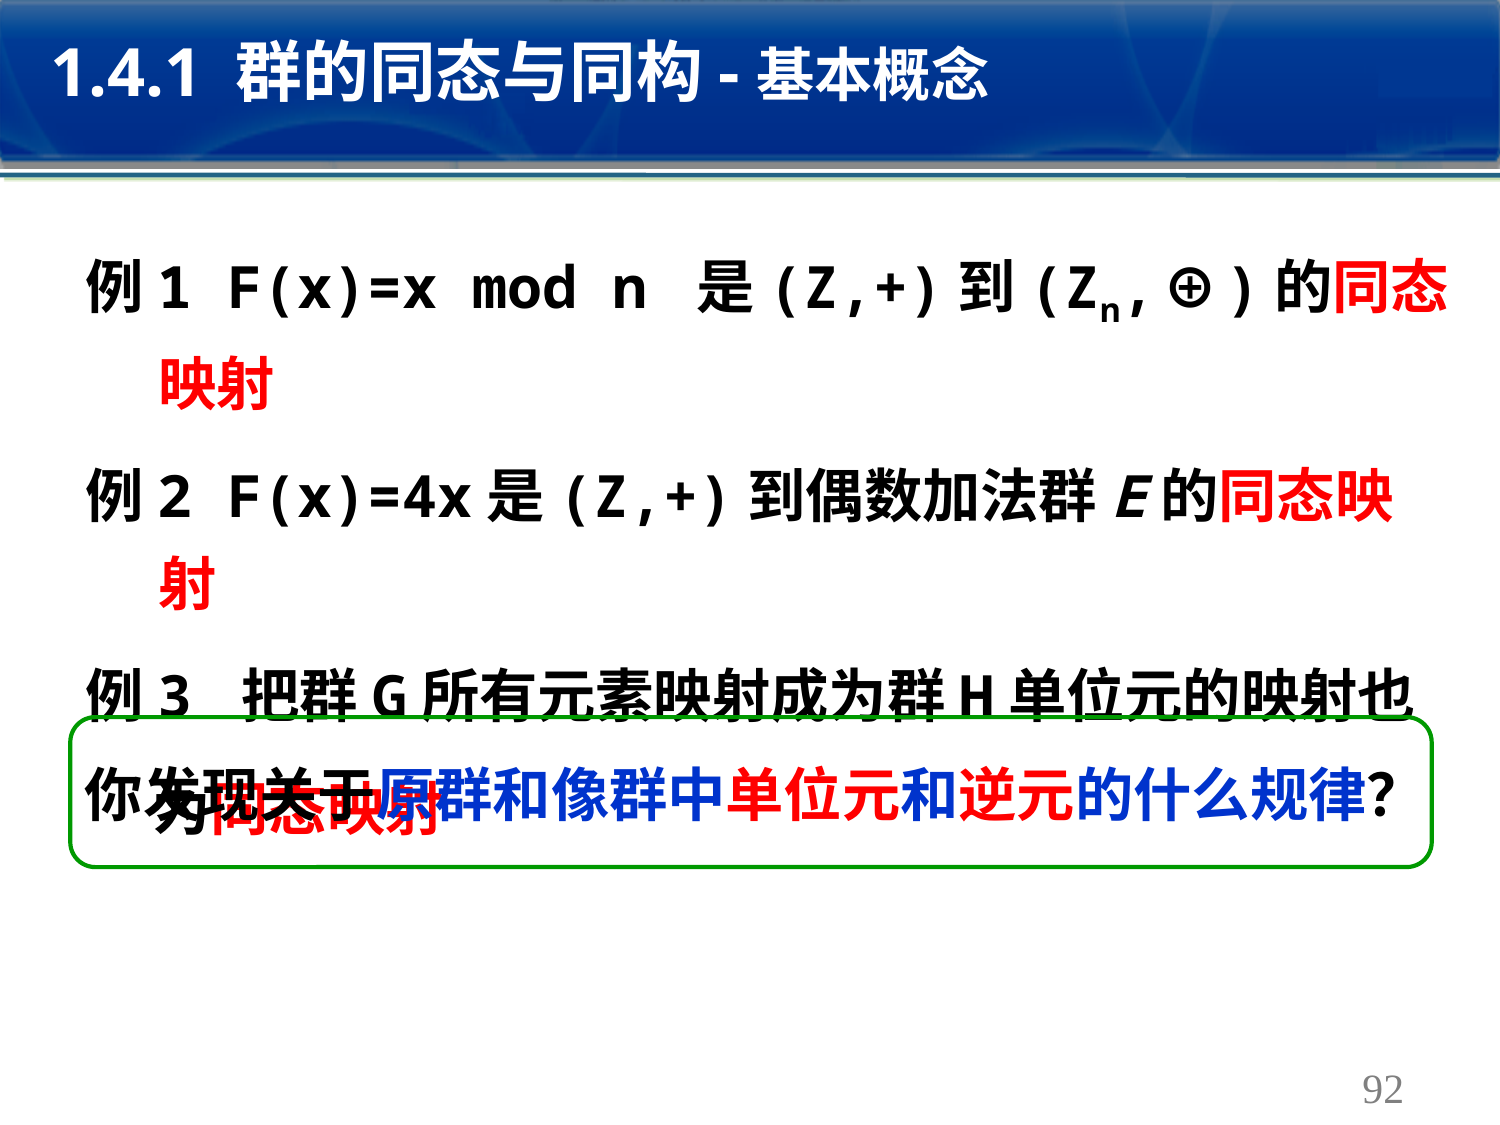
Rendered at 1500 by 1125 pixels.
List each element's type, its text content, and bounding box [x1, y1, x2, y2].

text_box 1.4.1 群的同态与同构-基本概念 [35, 0, 1264, 140]
text_box 你发现关于原群和像群中单位元和逆元的什么规律？ [70, 750, 1459, 836]
text_box [68, 715, 1434, 870]
text_box 92 [1347, 1054, 1500, 1125]
list 例1 F(x)=x mod n 是(Z,+)到(Zn,⊕)的同态映射 例2 F(x)=4x是(Z,+)到偶数加法群E的同态映射 例3 把群G所有元素映射成为群H单位元的映射也 为同态映射 [70, 222, 1466, 669]
